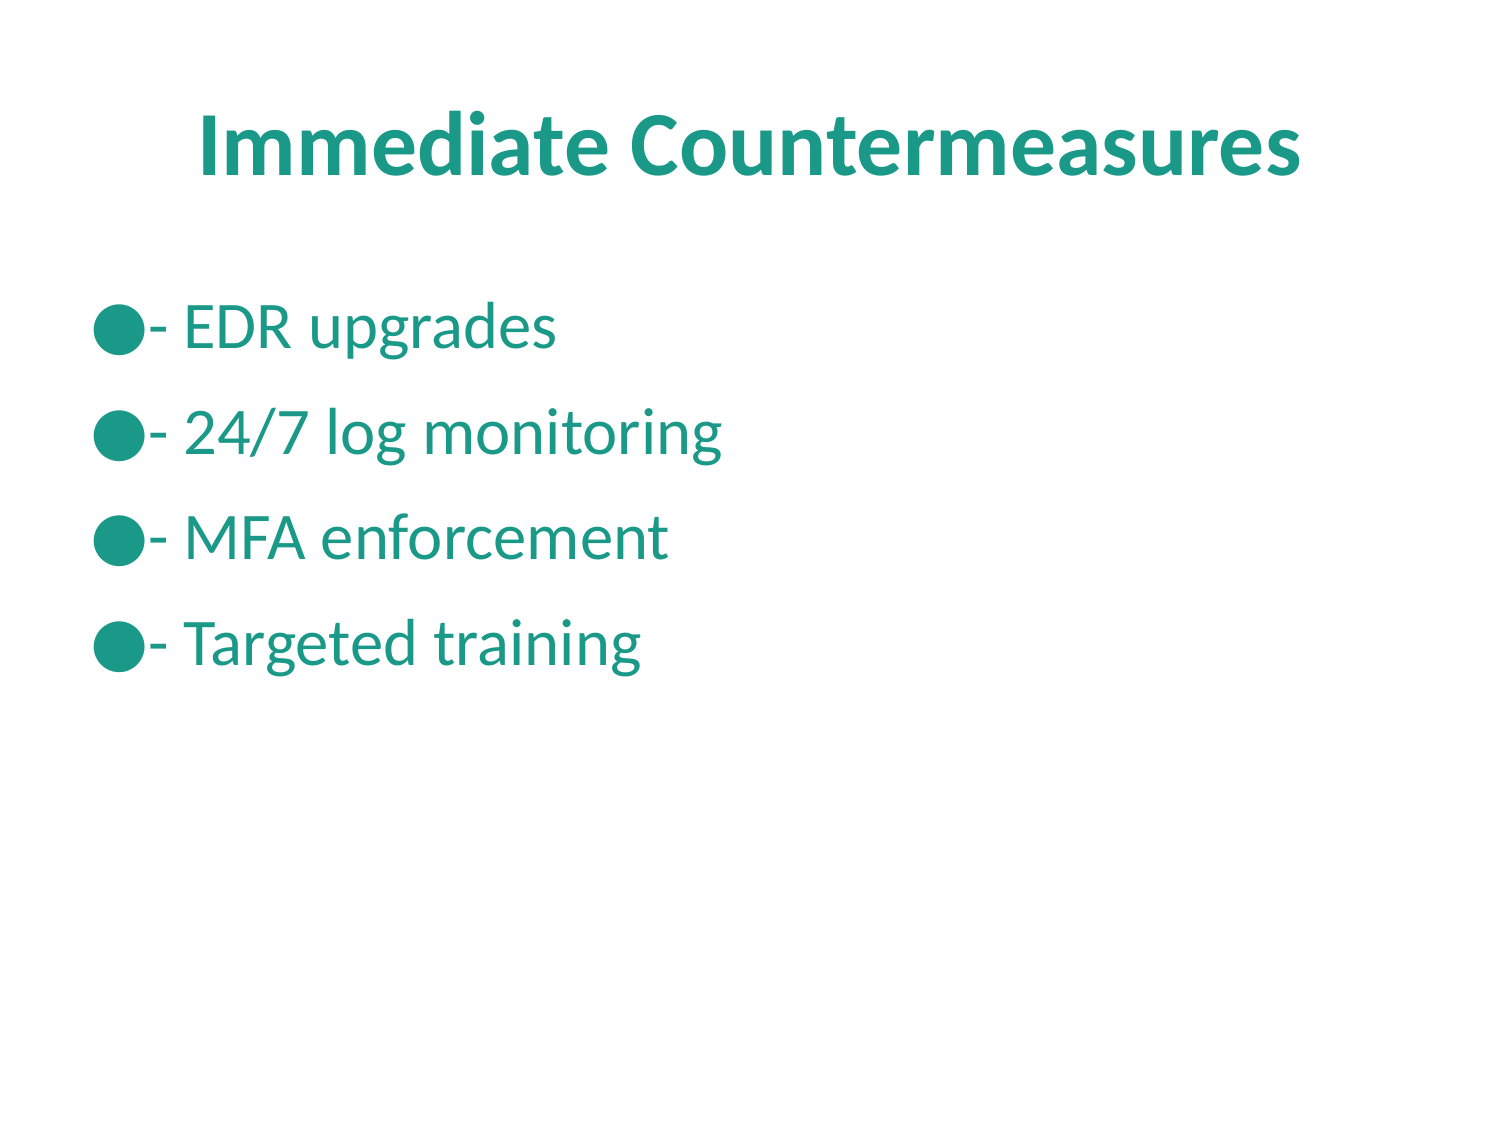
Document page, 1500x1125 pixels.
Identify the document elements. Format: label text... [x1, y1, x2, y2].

list - EDR upgrades - 24/7 log monitoring - MFA enforcement - Targeted training [75, 262, 1425, 1005]
title Immediate Countermeasures [75, 45, 1425, 233]
